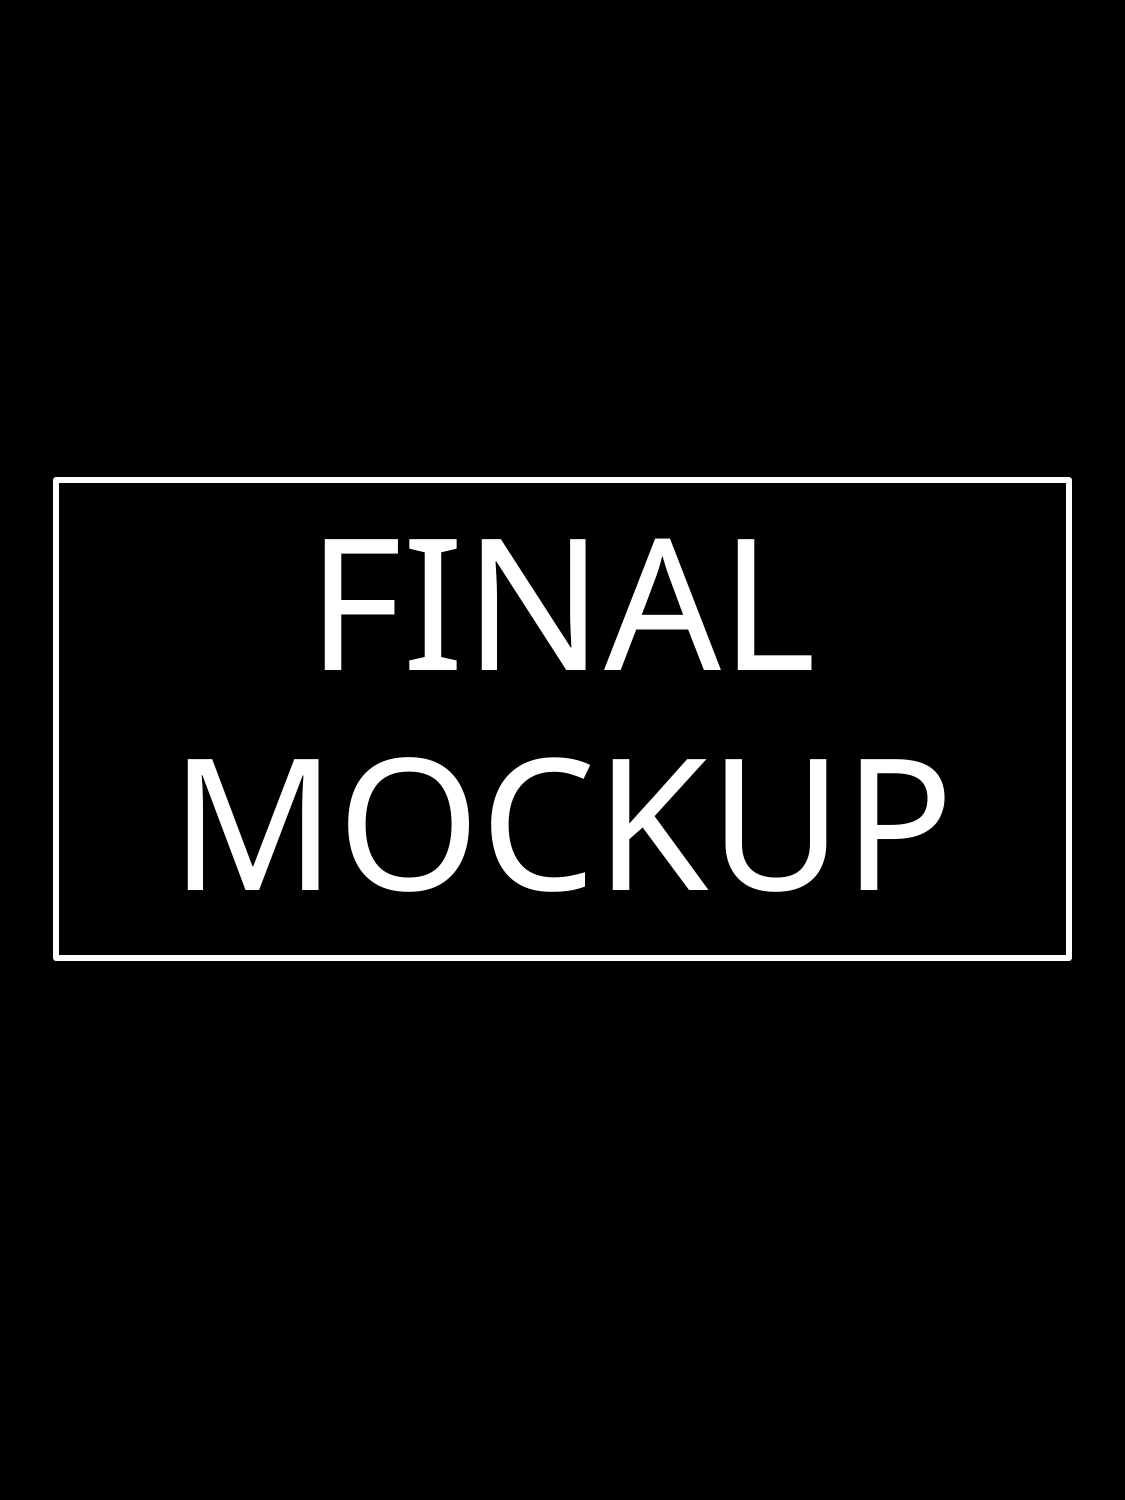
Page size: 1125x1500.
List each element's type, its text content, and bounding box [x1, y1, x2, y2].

list FINAL MOCKUP [56, 479, 1069, 959]
